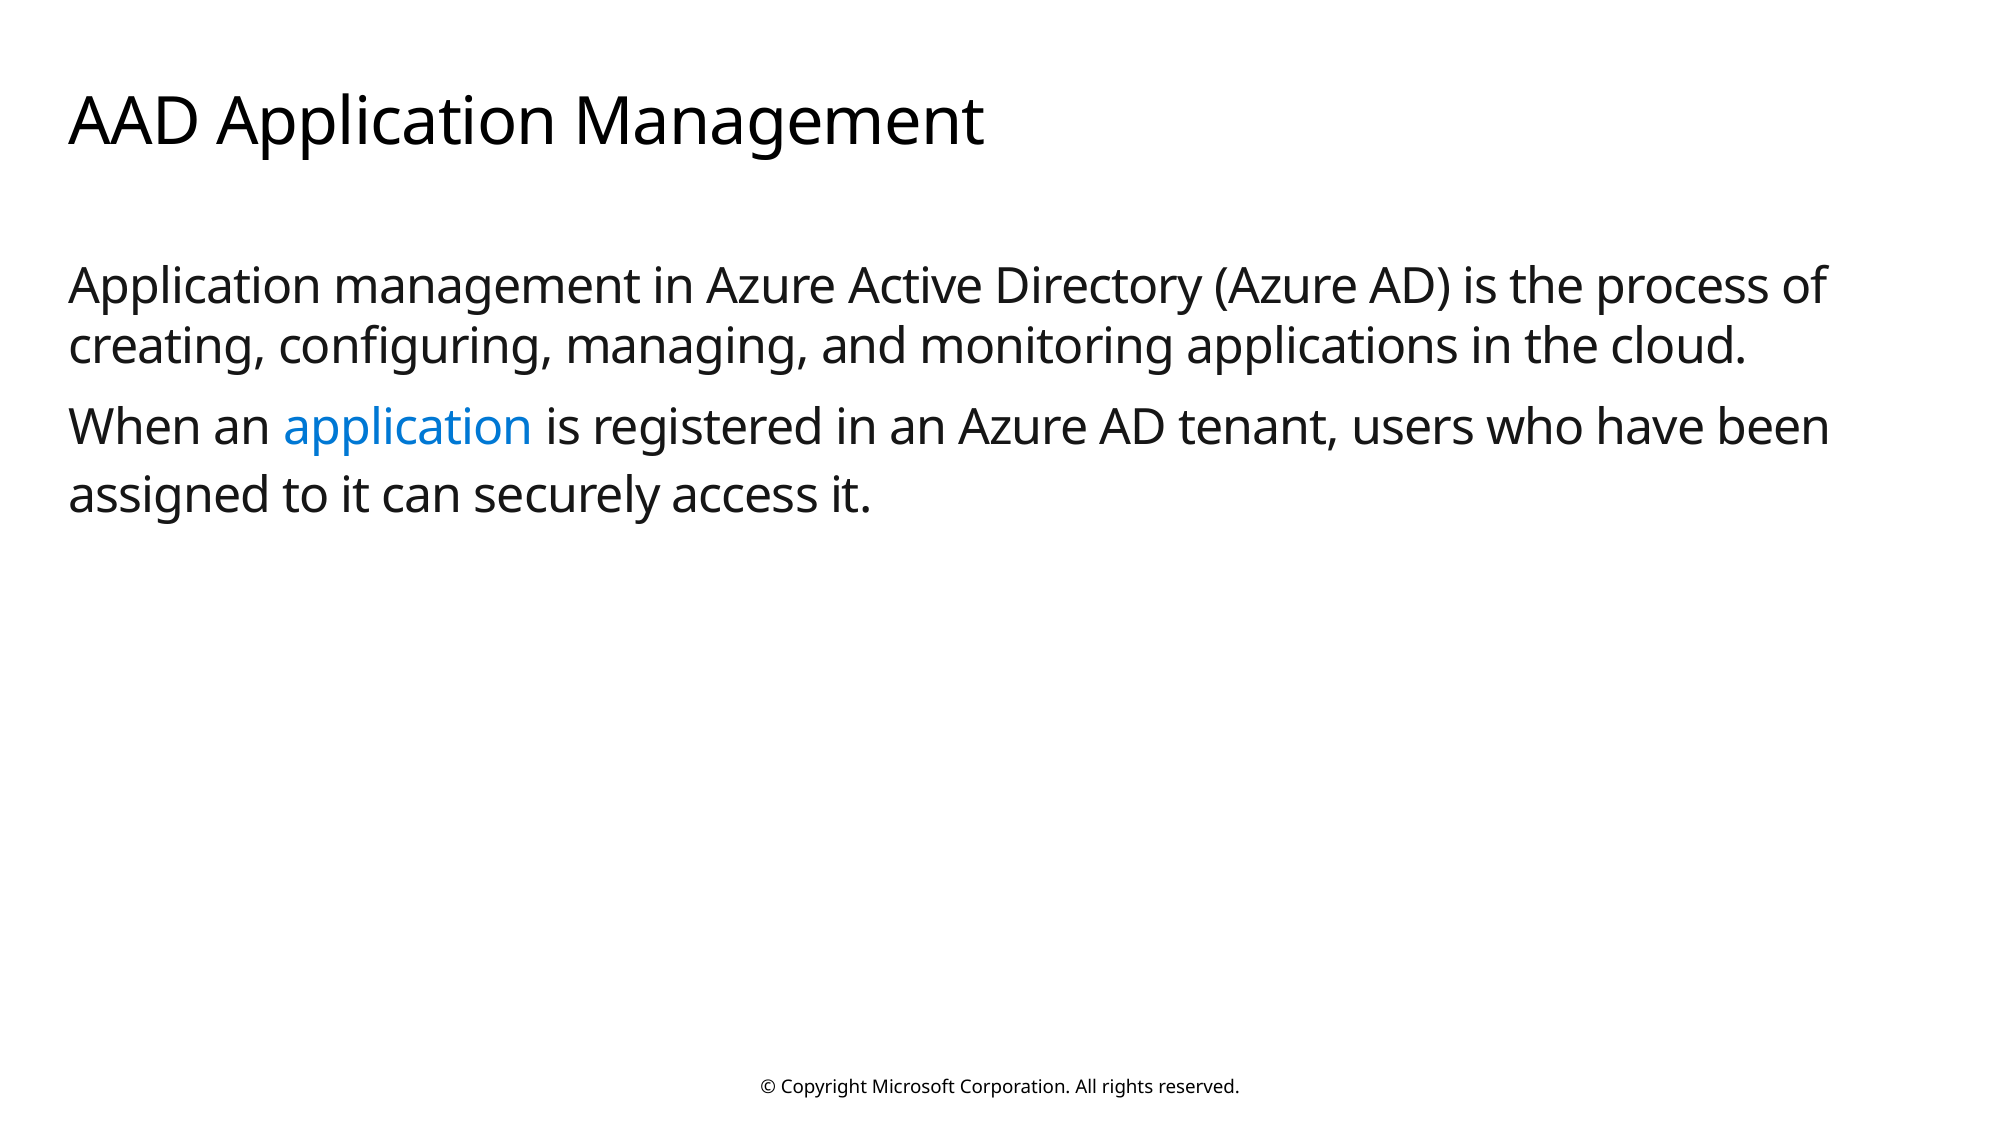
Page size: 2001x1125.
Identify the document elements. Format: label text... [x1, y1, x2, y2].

title AAD Application Management [68, 72, 1930, 184]
list Application management in Azure Active Directory (Azure AD) is the process of creating, configuring, managing, and monitoring applications in the cloud. When an application is registered in an Azure AD tenant, users who have been assigned to it can securely access it. [68, 238, 1930, 533]
